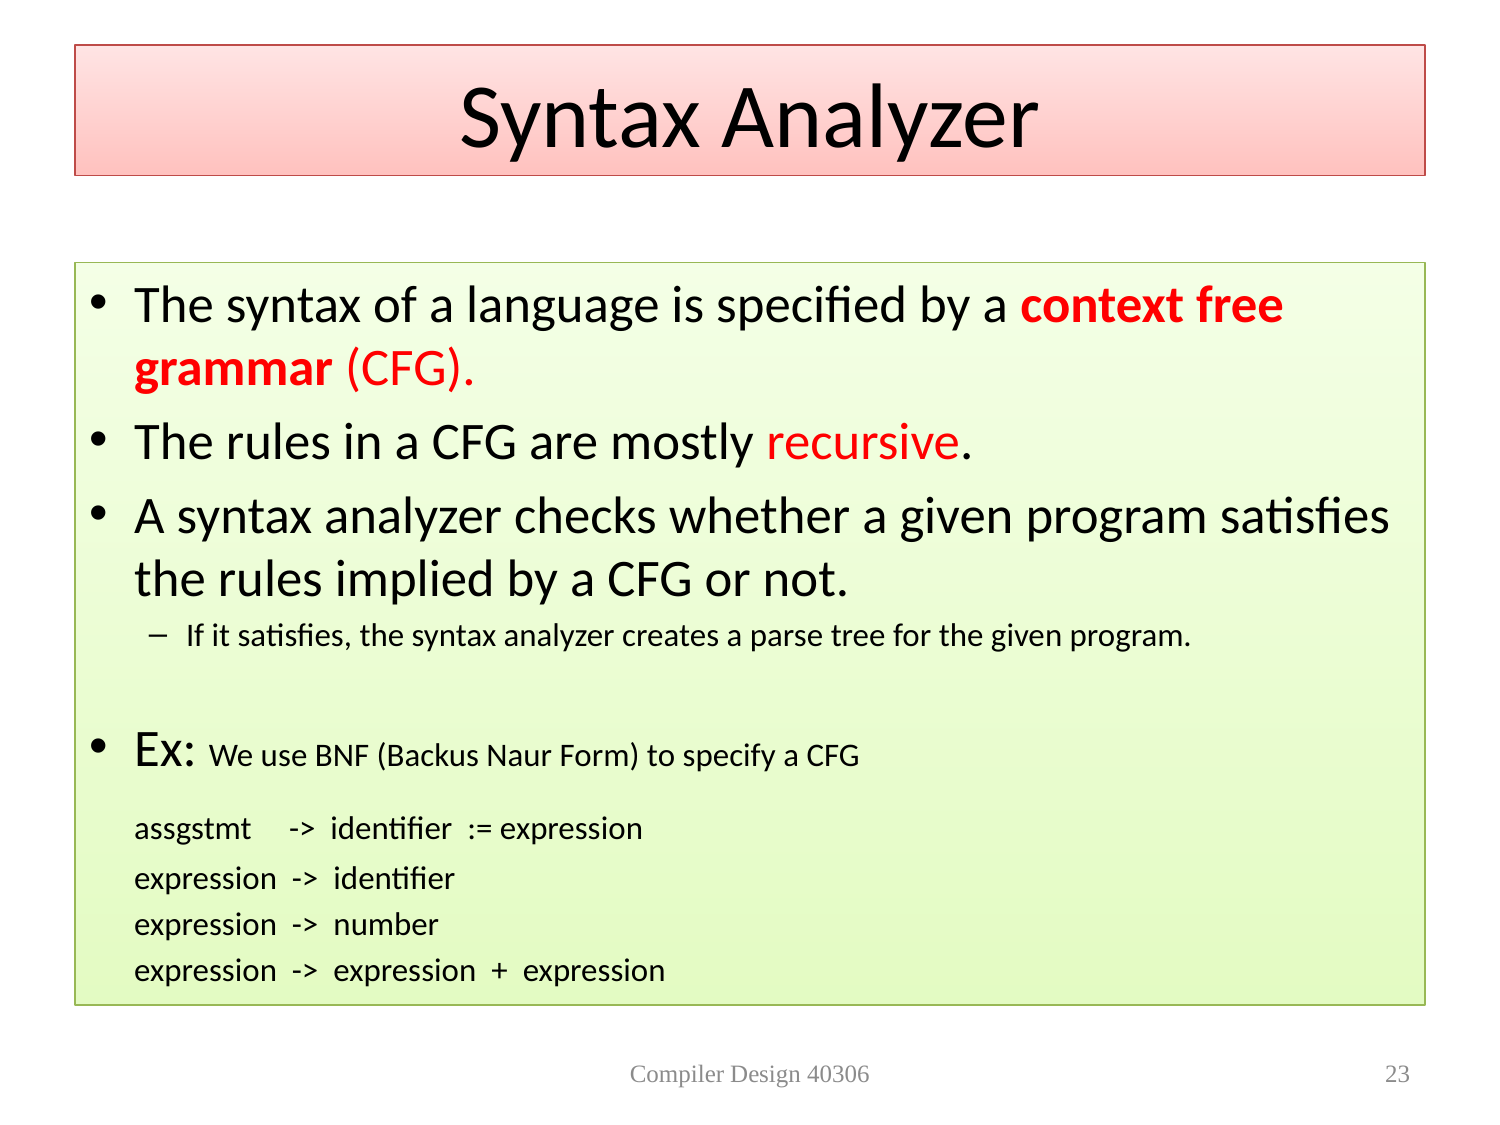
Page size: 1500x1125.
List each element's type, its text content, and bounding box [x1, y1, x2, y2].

text_box Compiler Design 40306 [512, 1042, 988, 1103]
text_box <number> [1074, 1042, 1425, 1103]
text_box The syntax of a language is specified by a context free grammar (CFG). The rules in a CFG are mostly recursive. A syntax analyzer checks whether a given program satisfies the rules implied by a CFG or not. If it satisfies, the syntax analyzer creates a parse tree for the given program. Ex: We use BNF (Backus Naur Form) to specify a CFG assgstmt -> identifier := expression expression -> identifier expression -> number expression -> expression + expression [75, 262, 1425, 1005]
text_box Syntax Analyzer [75, 45, 1425, 176]
